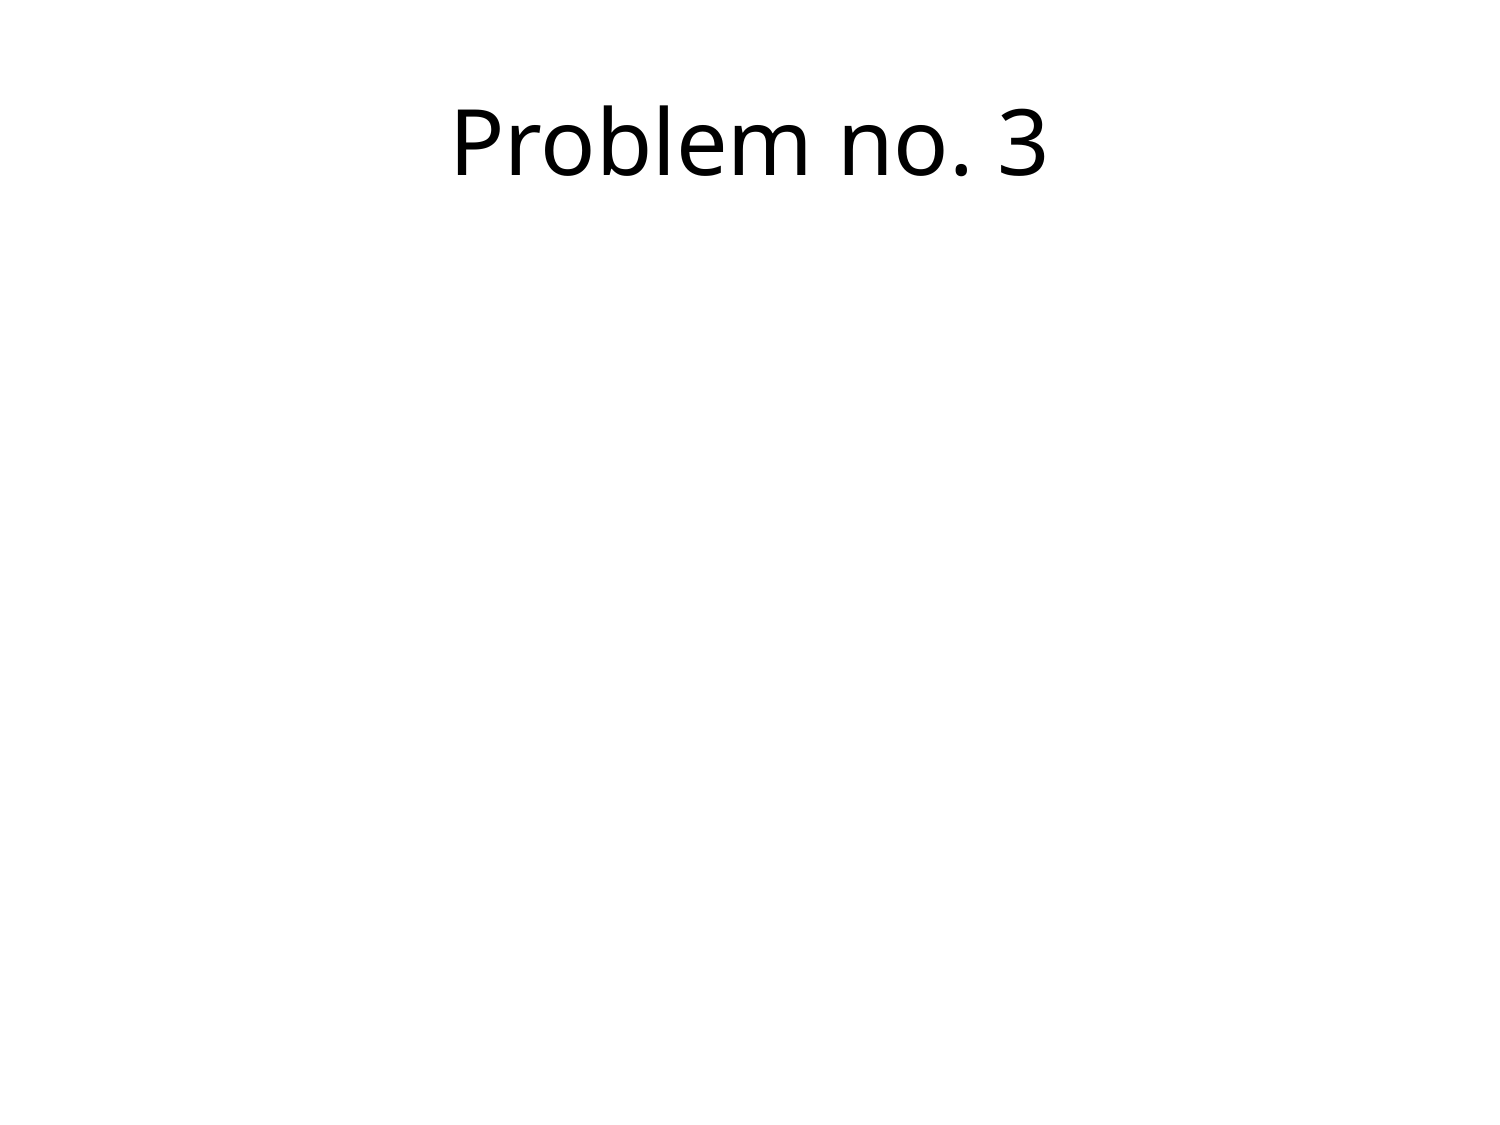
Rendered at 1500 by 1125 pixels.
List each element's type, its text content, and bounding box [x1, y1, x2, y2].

title Problem no. 3 [75, 45, 1425, 233]
